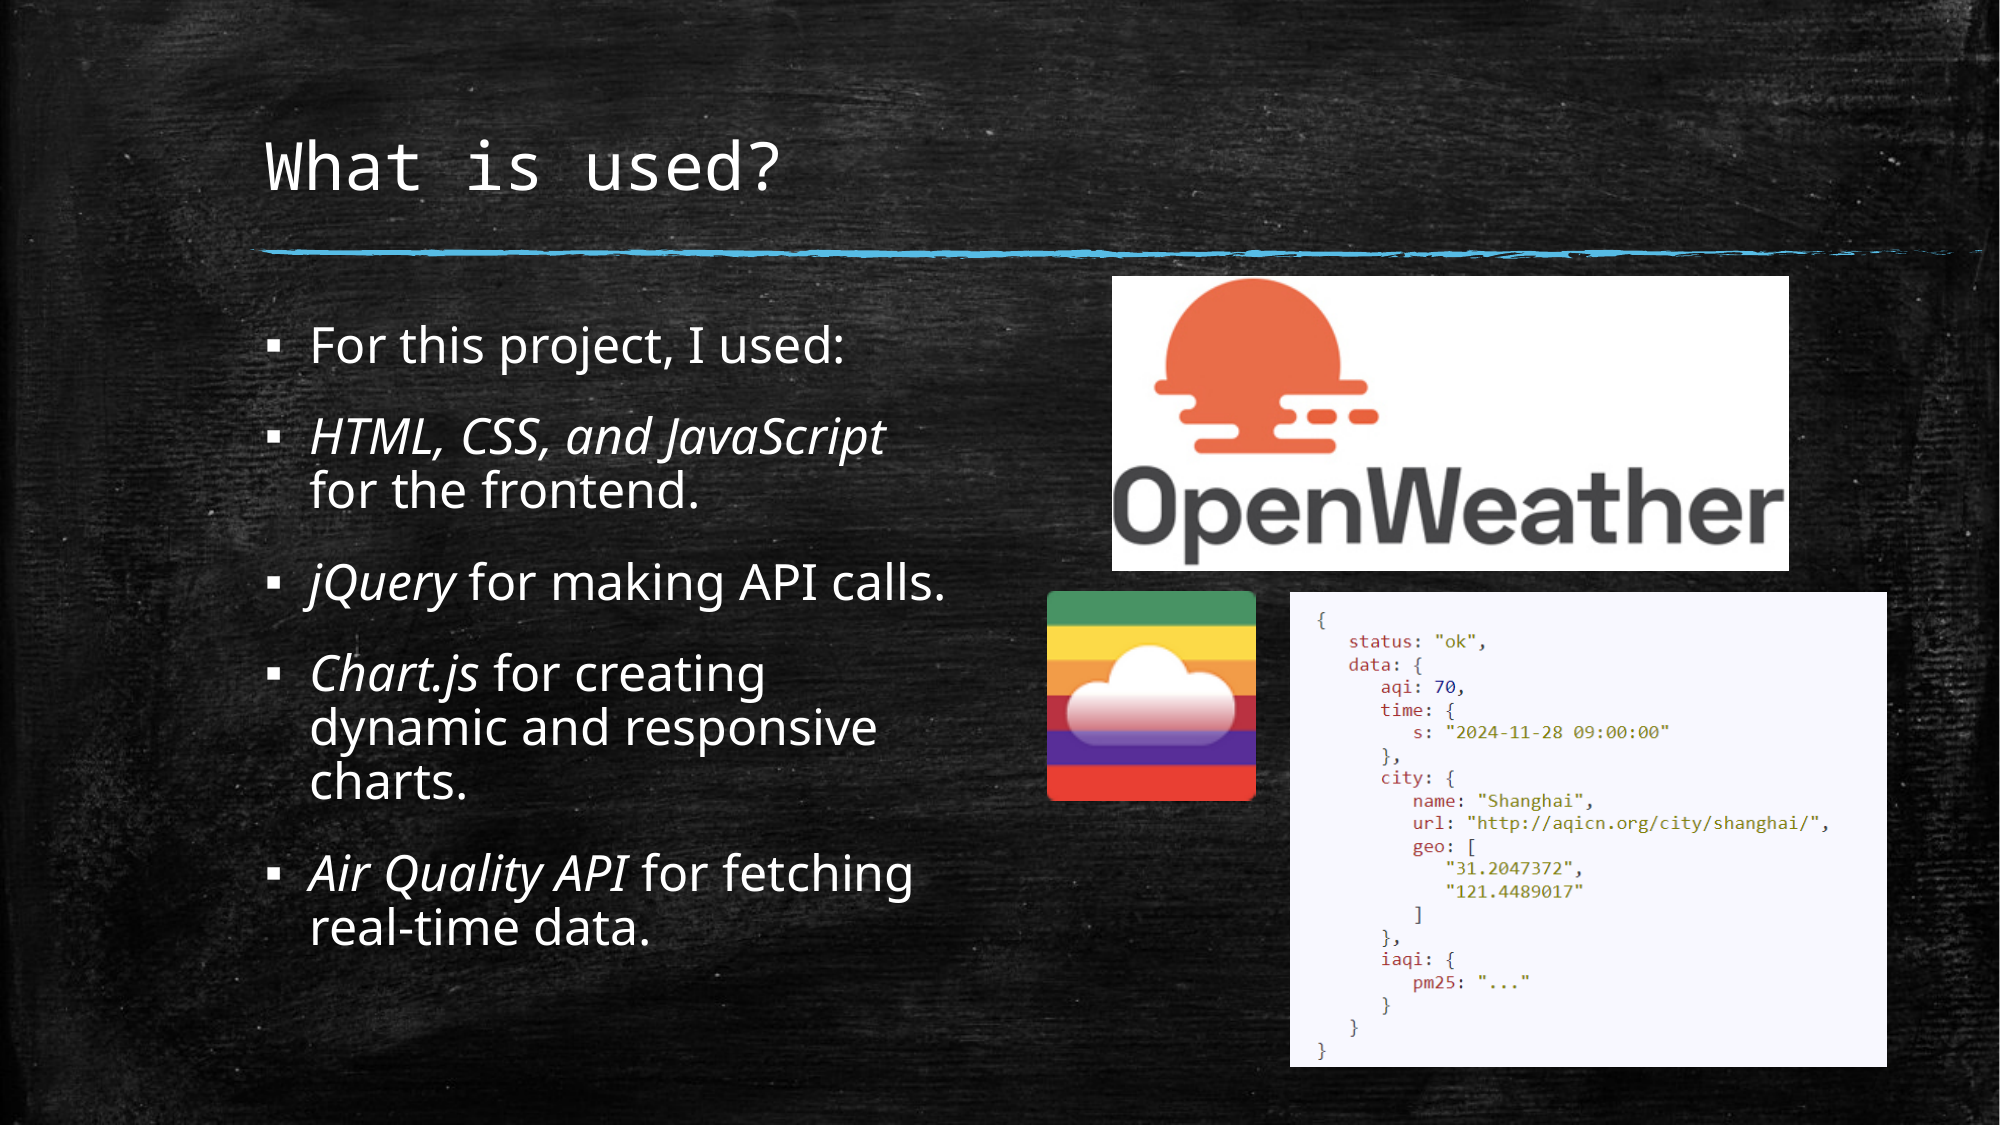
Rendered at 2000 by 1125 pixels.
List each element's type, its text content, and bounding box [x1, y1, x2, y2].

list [1112, 276, 1789, 571]
picture [1047, 591, 1256, 801]
title What is used? [249, 45, 1750, 213]
picture [1289, 592, 1887, 1067]
list For this project, I used: HTML, CSS, and JavaScript for the frontend. jQuery for making API calls. Chart.js for creating dynamic and responsive charts. Air Quality API for fetching real-time data. [249, 312, 975, 1013]
